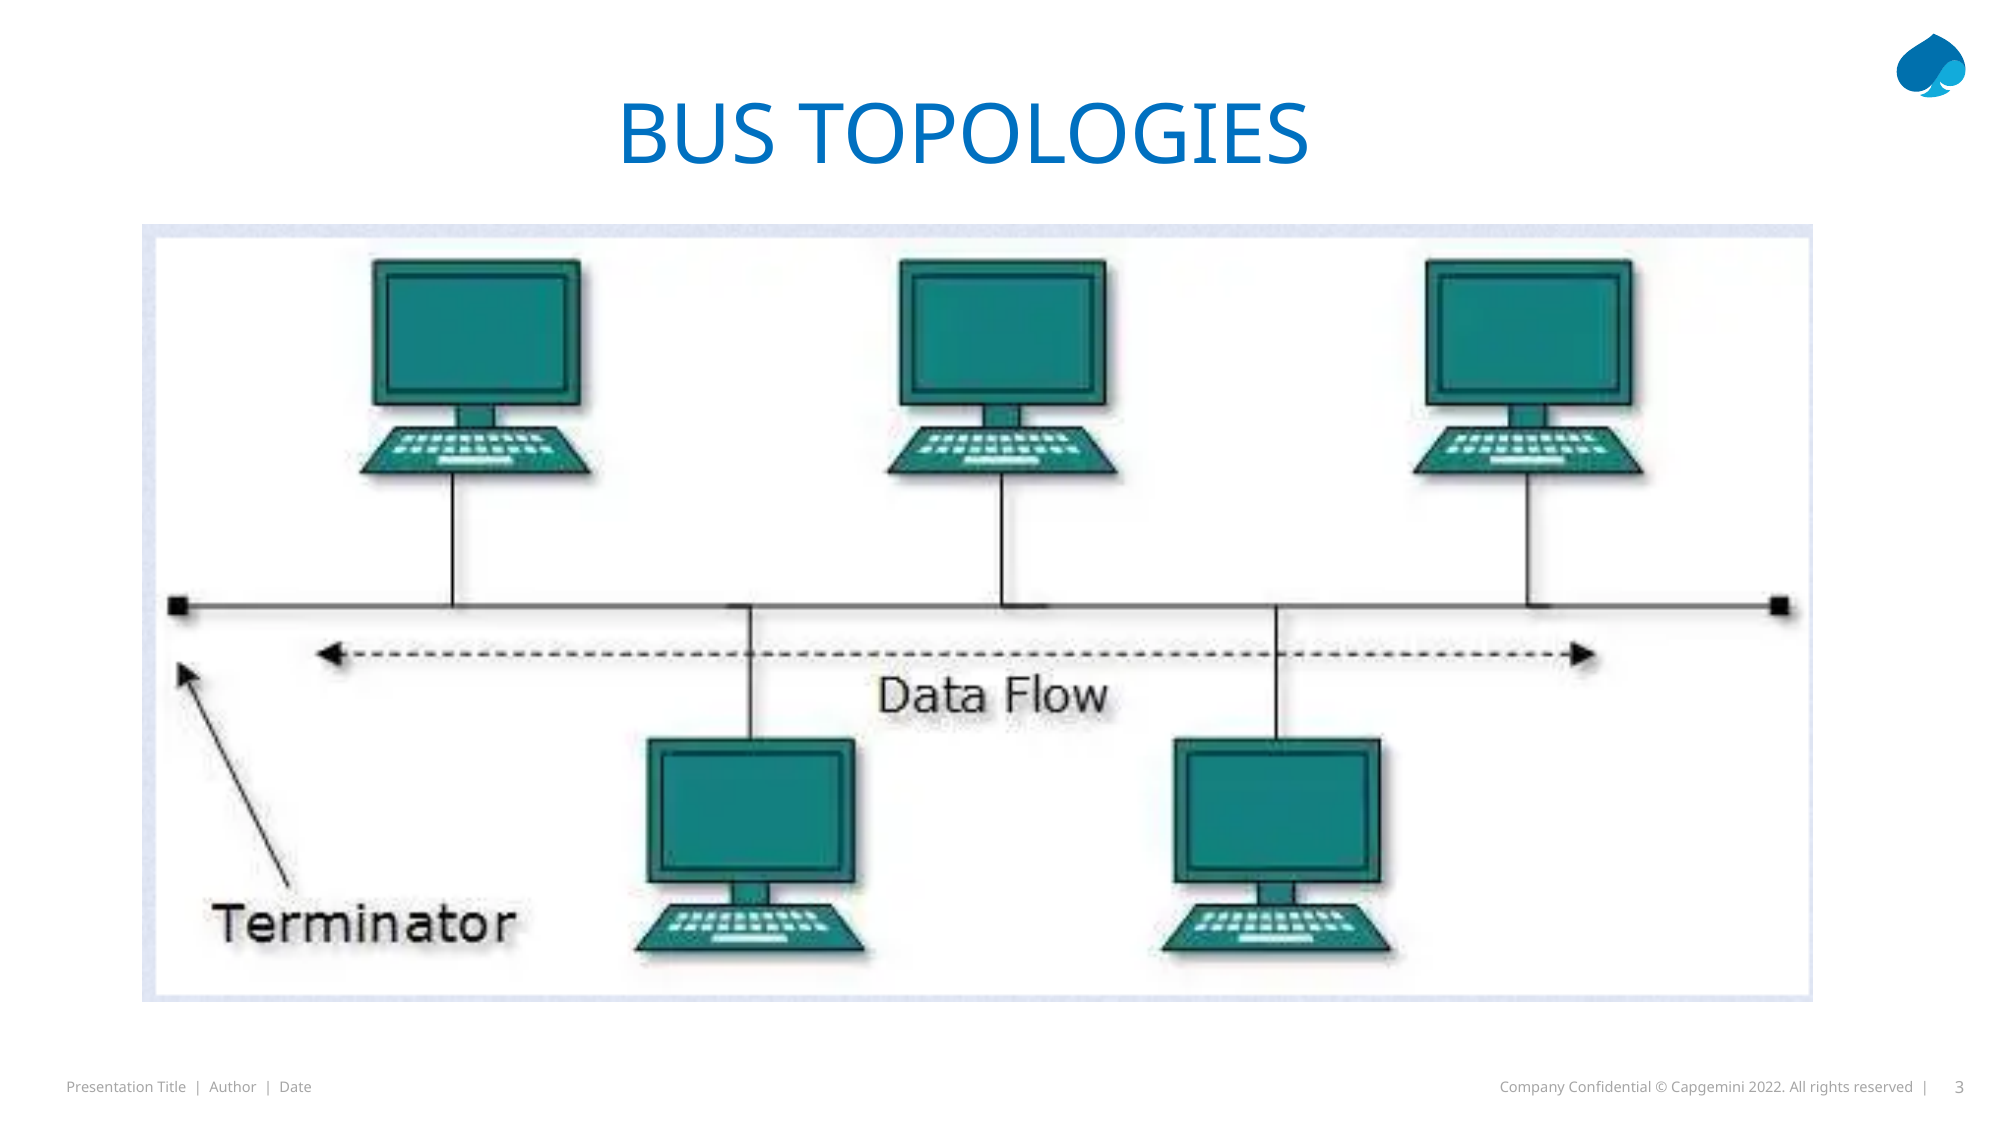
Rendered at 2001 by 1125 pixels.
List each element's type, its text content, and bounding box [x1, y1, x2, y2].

picture [142, 224, 1813, 1002]
title Bus topologies [66, 63, 1863, 182]
